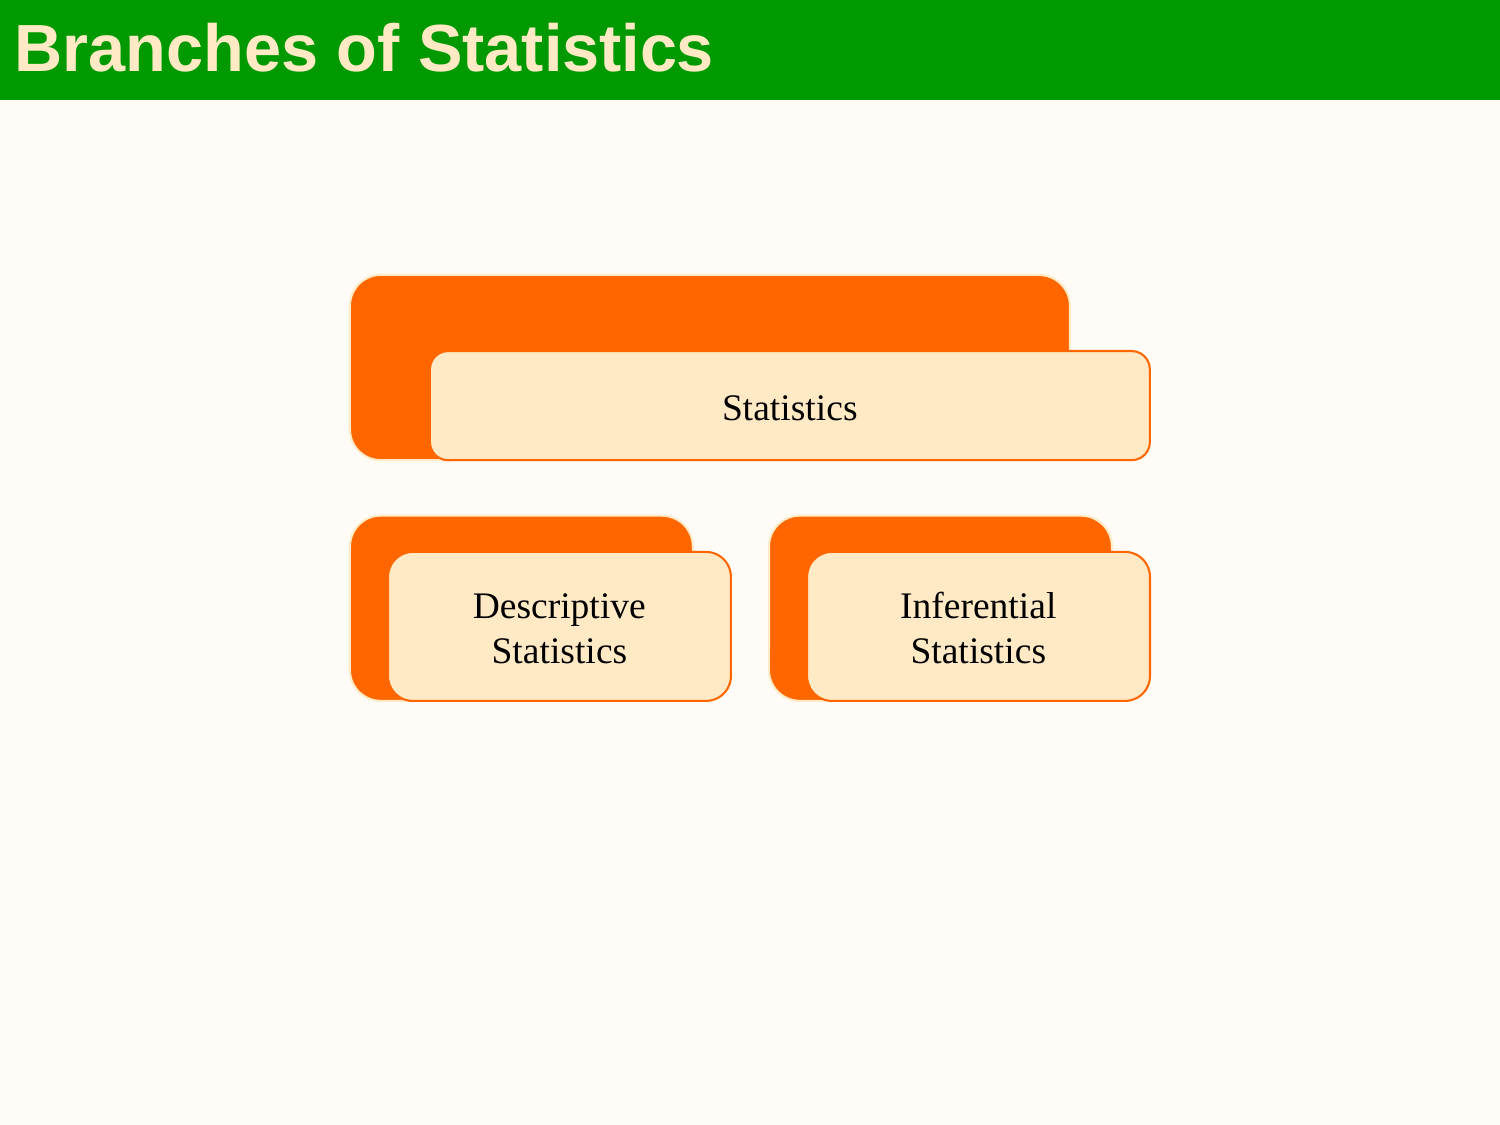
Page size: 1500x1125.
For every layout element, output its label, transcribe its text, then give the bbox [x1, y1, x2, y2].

text_box Branches of Statistics [0, 0, 1500, 100]
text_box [249, 274, 1250, 942]
